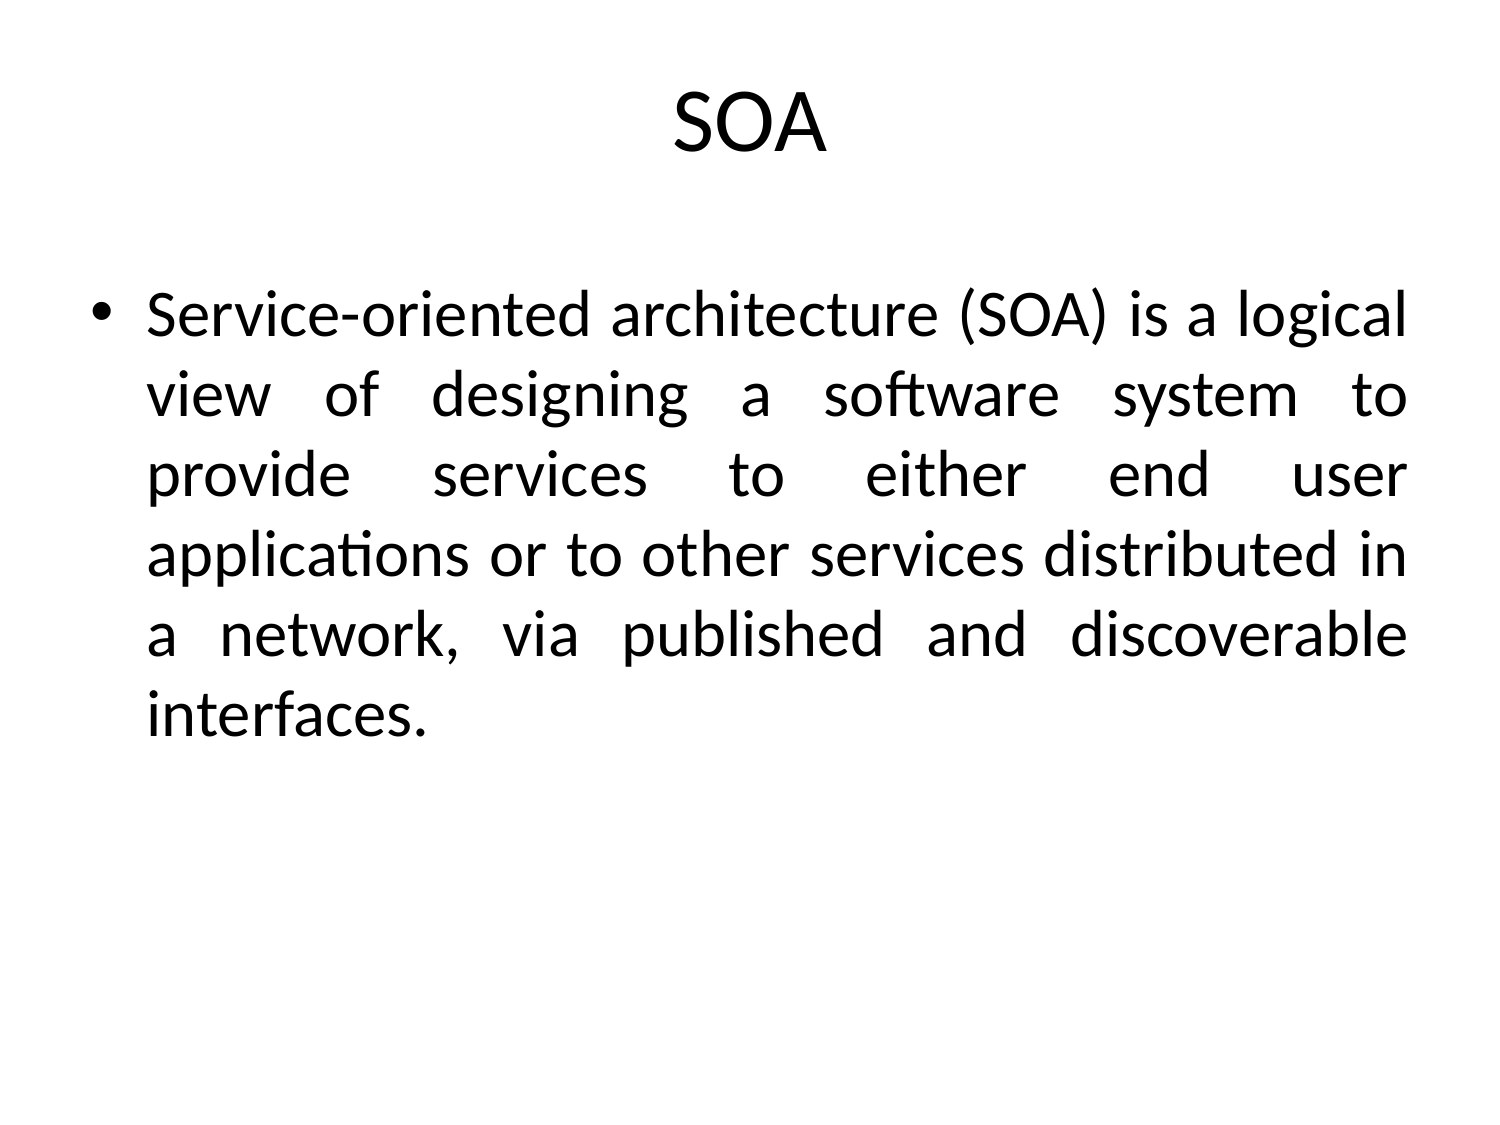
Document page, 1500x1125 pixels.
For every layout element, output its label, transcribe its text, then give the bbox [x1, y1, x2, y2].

list Service-oriented architecture (SOA) is a logical view of designing a software system to provide services to either end user applications or to other services distributed in a network, via published and discoverable interfaces. [75, 262, 1425, 1005]
title SOA [75, 45, 1425, 185]
